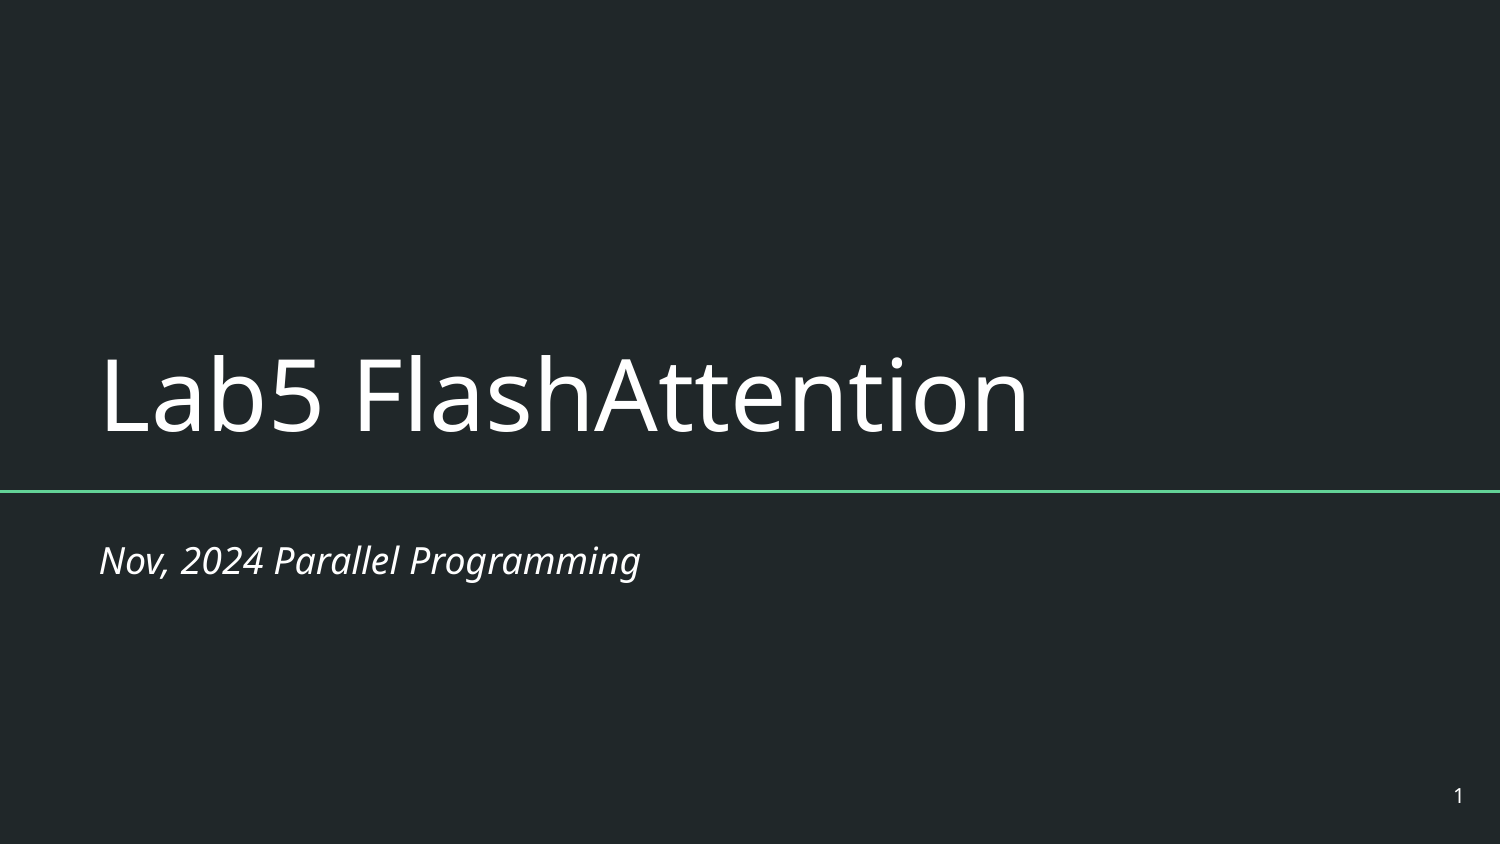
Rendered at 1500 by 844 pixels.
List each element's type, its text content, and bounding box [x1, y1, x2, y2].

title Lab5 FlashAttention [83, 206, 1417, 467]
slide_number ‹#› [1389, 764, 1480, 830]
subtitle Nov, 2024 Parallel Programming [83, 522, 1417, 626]
